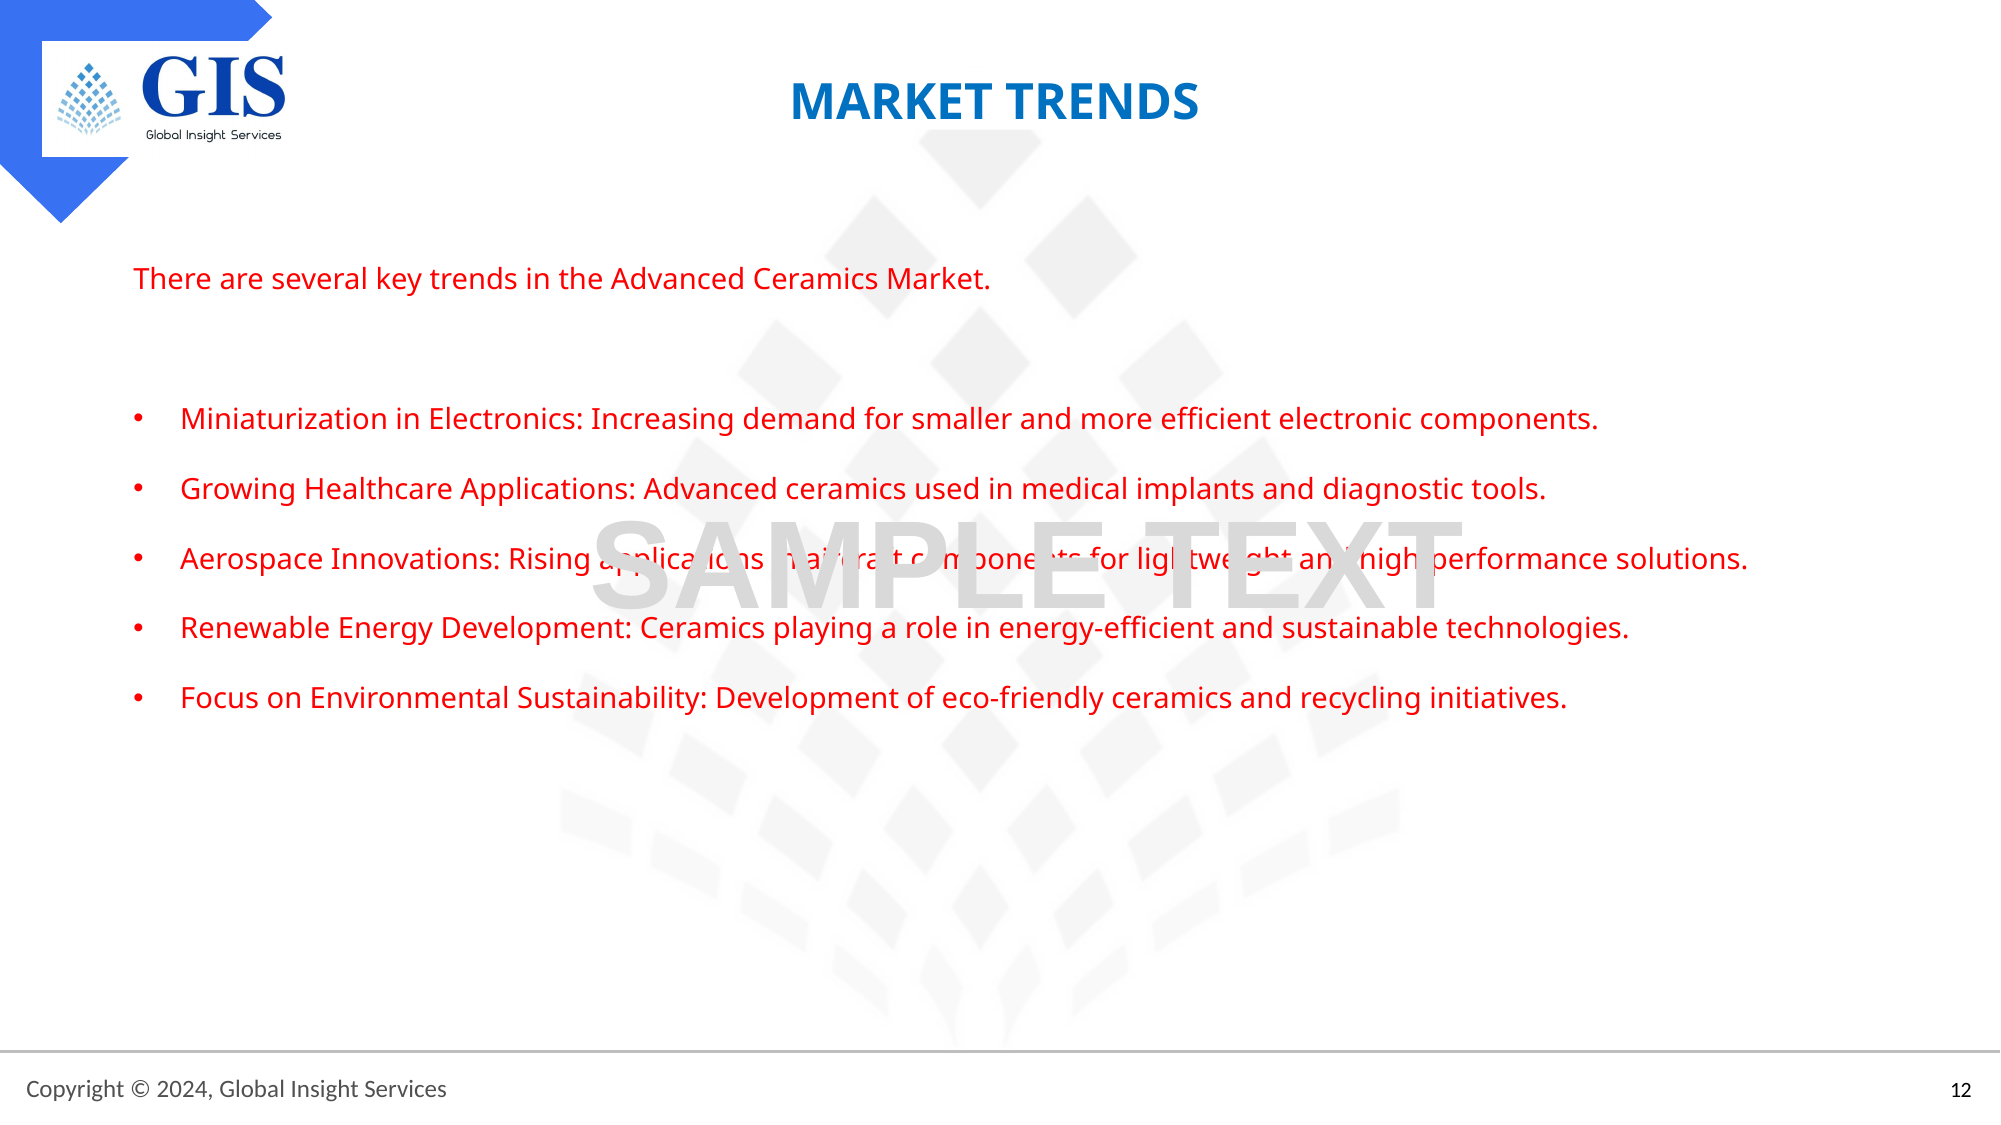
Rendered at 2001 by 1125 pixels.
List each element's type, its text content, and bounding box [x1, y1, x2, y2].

text_box There are several key trends in the Advanced Ceramics Market. Miniaturization in Electronics: Increasing demand for smaller and more efficient electronic components. Growing Healthcare Applications: Advanced ceramics used in medical implants and diagnostic tools. Aerospace Innovations: Rising applications in aircraft components for lightweight and high-performance solutions. Renewable Energy Development: Ceramics playing a role in energy-efficient and sustainable technologies. Focus on Environmental Sustainability: Development of eco-friendly ceramics and recycling initiatives. [131, 223, 1869, 715]
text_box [0, 0, 301, 224]
text_box MARKET TRENDS [304, 67, 1688, 130]
footer Copyright © 2024, Global Insight Services [24, 1076, 478, 1103]
text_box SAMPLE TEXT [575, 476, 1600, 642]
slide_number 12 [1943, 1078, 1982, 1106]
